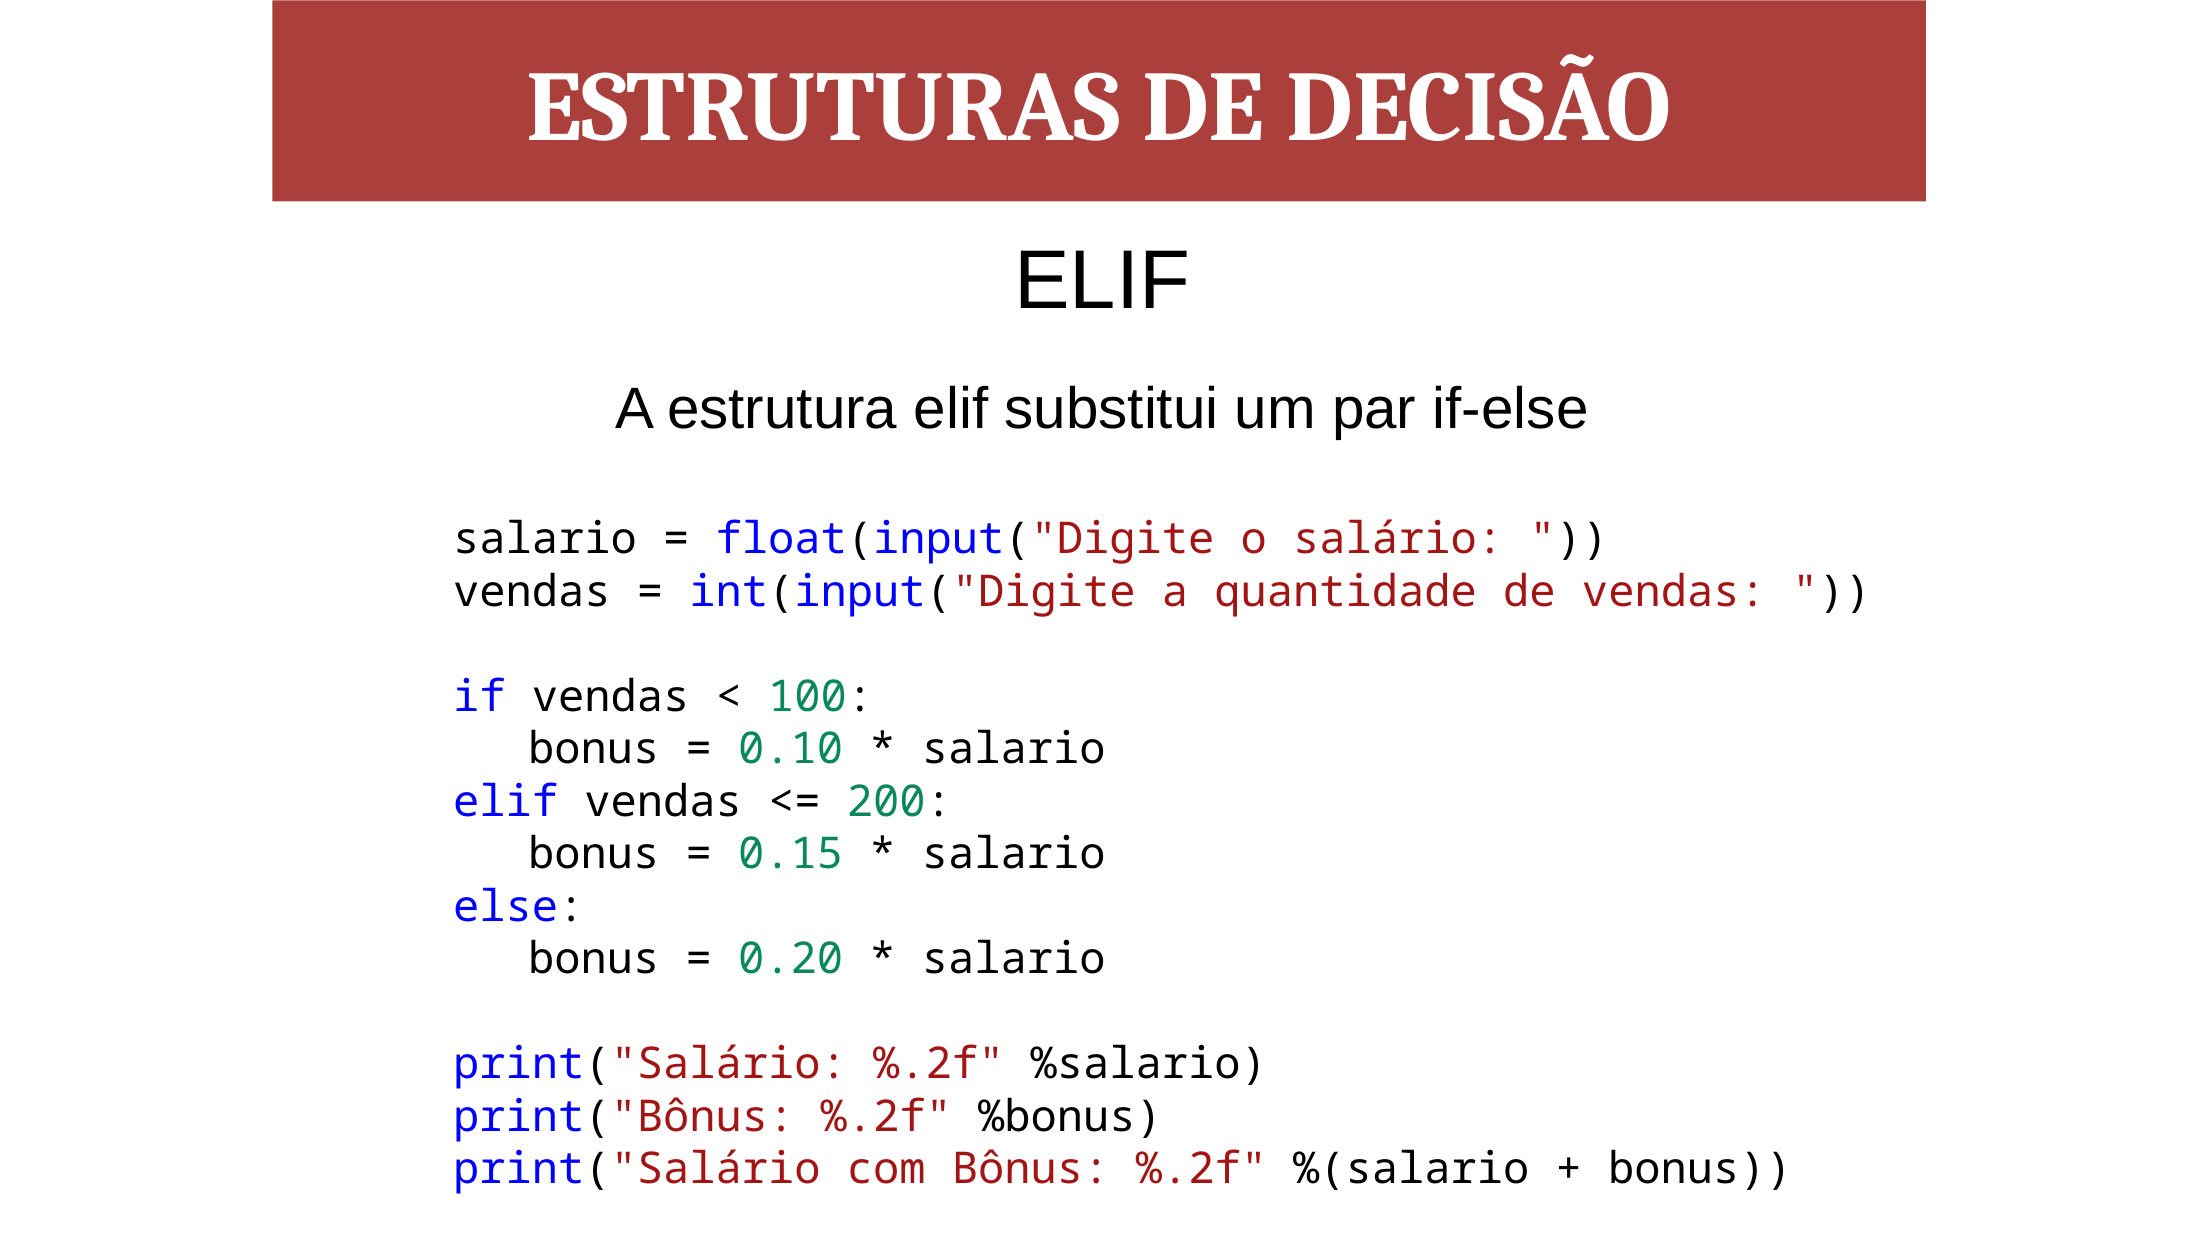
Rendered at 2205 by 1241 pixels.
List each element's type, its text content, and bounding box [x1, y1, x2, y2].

text_box [275, 1, 1930, 203]
text_box ELIF A estrutura elif substitui um par if-else salario = float(input("Digite o salário: ")) vendas = int(input("Digite a quantidade de vendas: ")) if vendas < 100: bonus = 0.10 * salario elif vendas <= 200: bonus = 0.15 * salario else: bonus = 0.20 * salario print("Salário: %.2f" %salario) print("Bônus: %.2f" %bonus) print("Salário com Bônus: %.2f" %(salario + bonus)) [275, 225, 1930, 1241]
text_box ESTRUTURAS DE DECISÃO [272, 0, 1926, 202]
